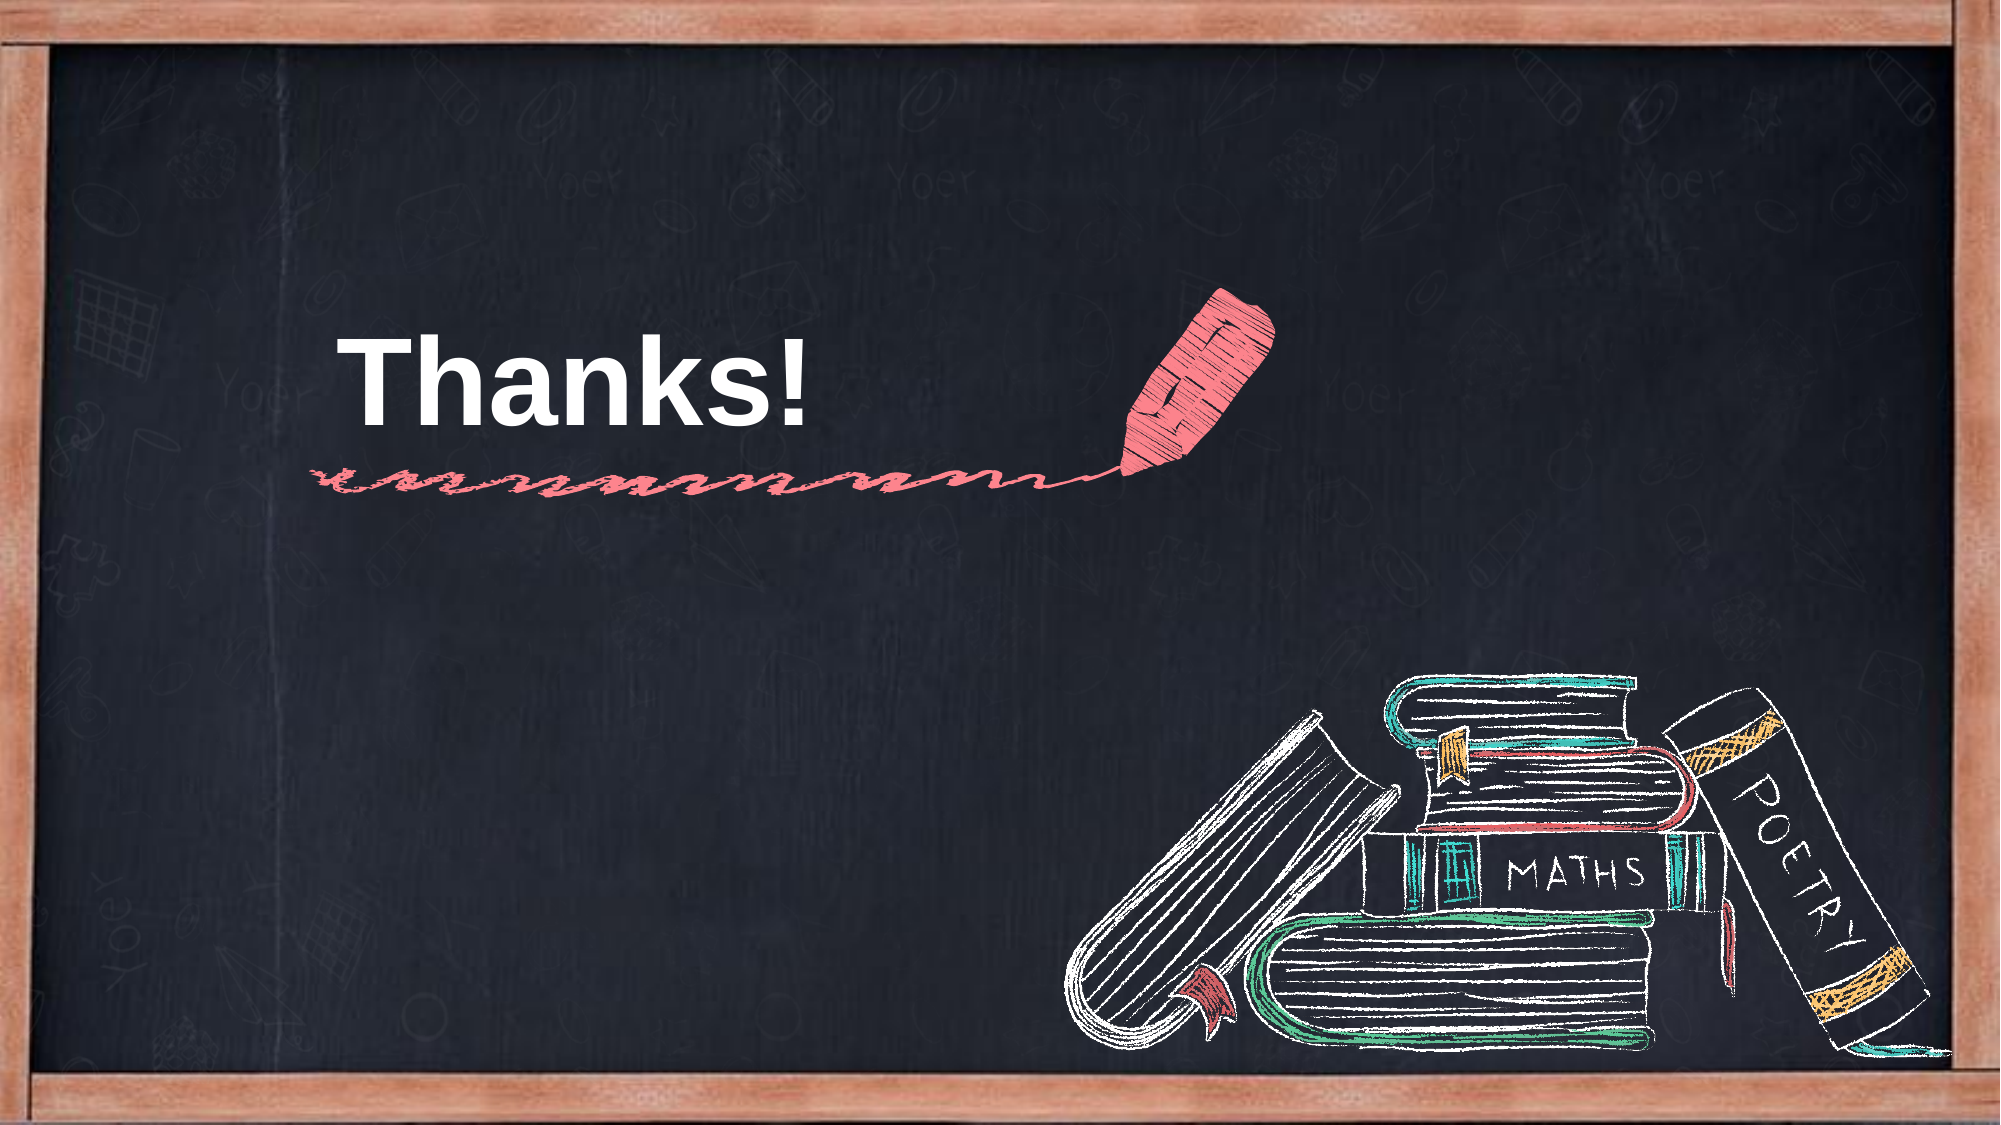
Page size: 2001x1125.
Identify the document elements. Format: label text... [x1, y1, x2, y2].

text_box [309, 466, 1122, 498]
text_box Thanks! [321, 292, 1144, 458]
picture [0, 0, 2000, 1125]
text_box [1149, 281, 1231, 500]
